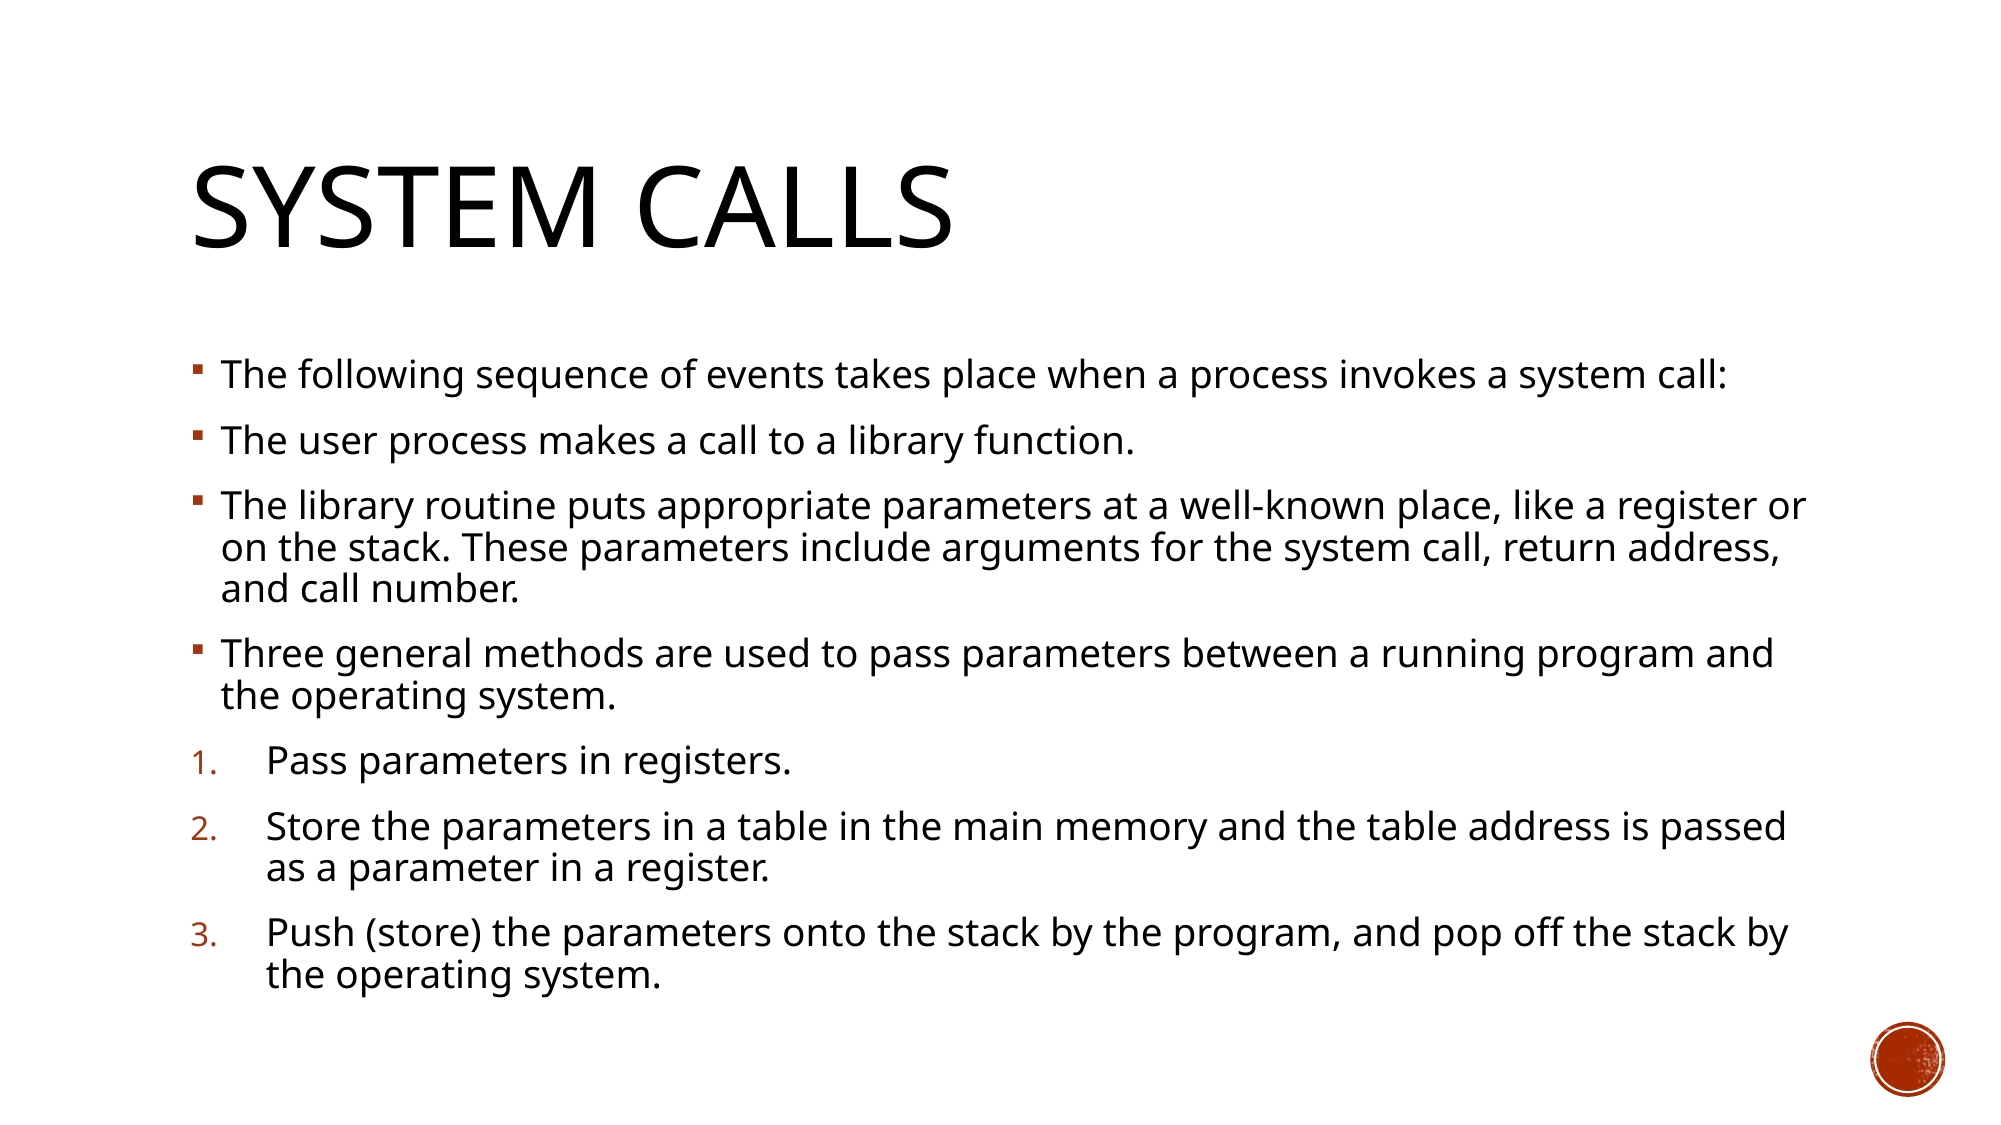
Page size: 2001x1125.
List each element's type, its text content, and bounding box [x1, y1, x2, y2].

title System calls [175, 79, 1826, 344]
list The following sequence of events takes place when a process invokes a system call: The user process makes a call to a library function. The library routine puts appropriate parameters at a well-known place, like a register or on the stack. These parameters include arguments for the system call, return address, and call number. Three general methods are used to pass parameters between a running program and the operating system. Pass parameters in registers. Store the parameters in a table in the main memory and the table address is passed as a parameter in a register. Push (store) the parameters onto the stack by the program, and pop off the stack by the operating system. [175, 348, 1826, 1013]
